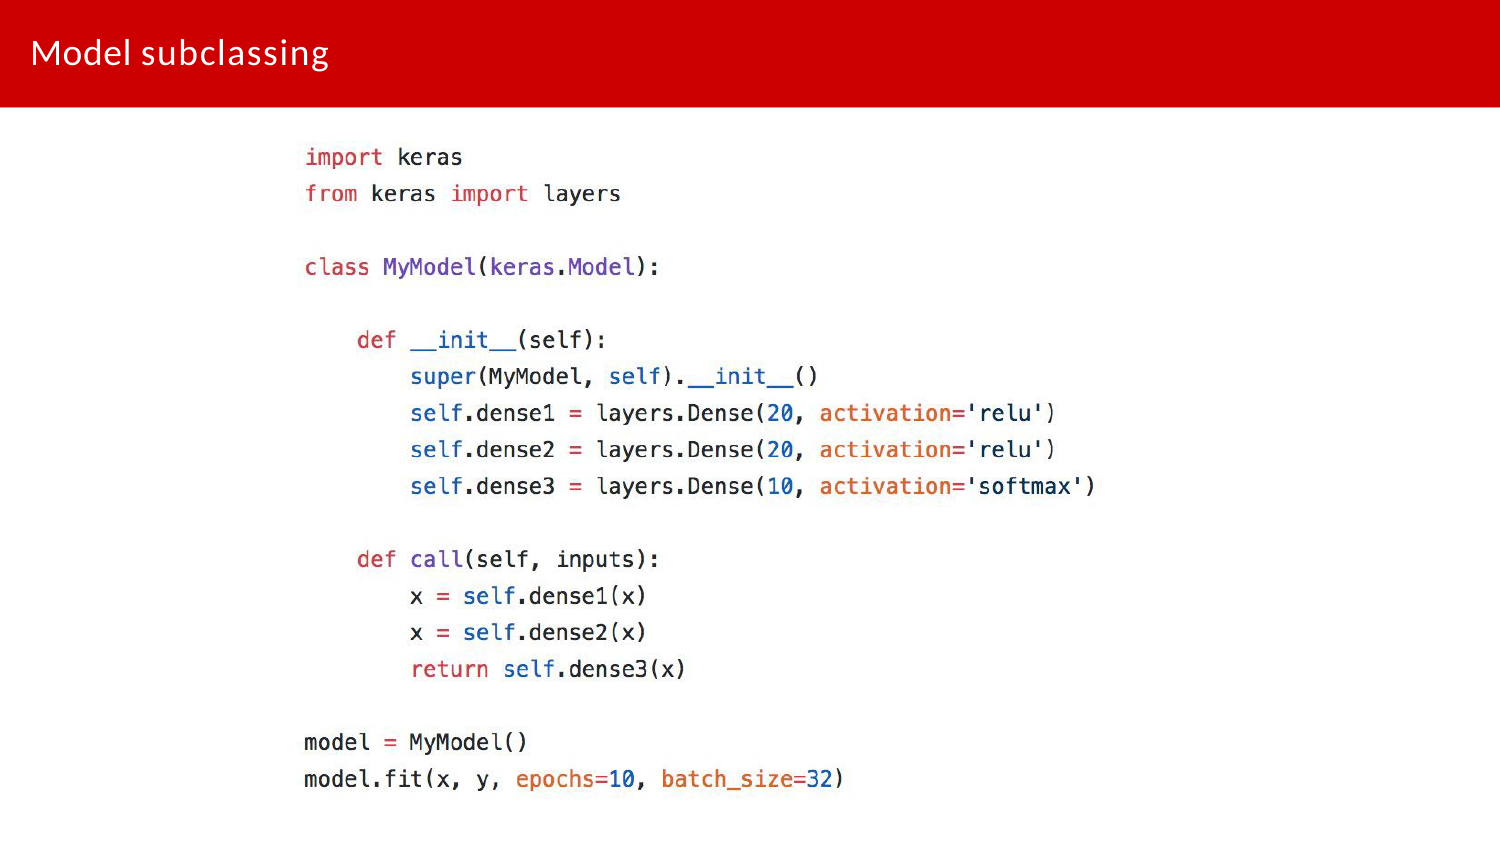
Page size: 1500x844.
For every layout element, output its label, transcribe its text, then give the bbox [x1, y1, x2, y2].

text_box [0, 0, 1500, 107]
text_box [282, 126, 1169, 819]
title Model subclassing [28, 25, 337, 169]
text_box [0, 107, 1500, 844]
